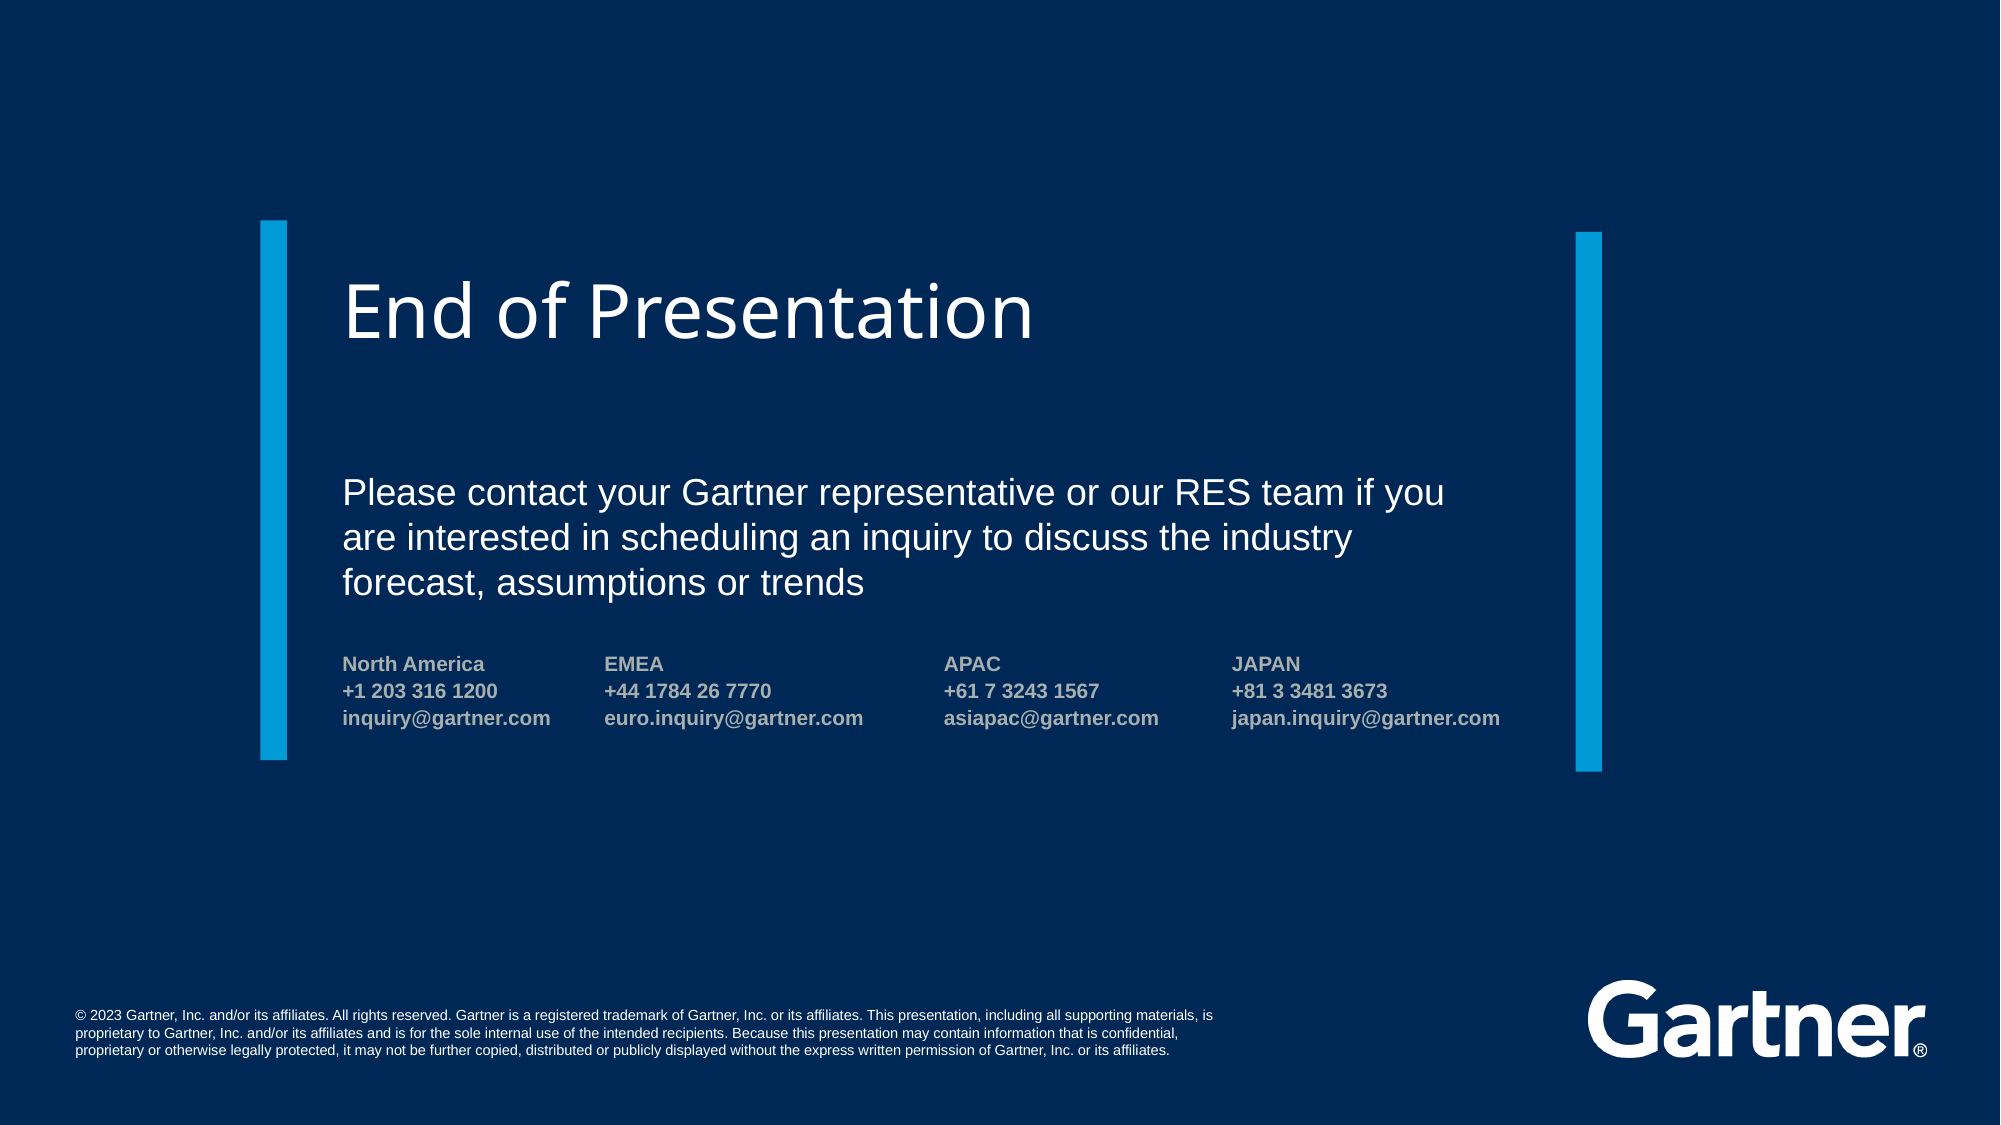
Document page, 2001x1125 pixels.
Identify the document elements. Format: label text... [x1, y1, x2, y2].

table_header APAC +61 7 3243 1567 asiapac@gartner.com [944, 649, 1232, 754]
table_header North America +1 203 316 1200 inquiry@gartner.com [342, 649, 604, 754]
picture [1588, 980, 1927, 1058]
table_header EMEA +44 1784 26 7770 euro.inquiry@gartner.com [604, 649, 944, 754]
title End of Presentation [342, 276, 1088, 467]
table_header JAPAN +81 3 3481 3673 japan.inquiry@gartner.com [1232, 649, 1557, 754]
list Please contact your Gartner representative or our RES team if you are interested in scheduling an inquiry to discuss the industry forecast, assumptions or trends [342, 467, 1461, 605]
